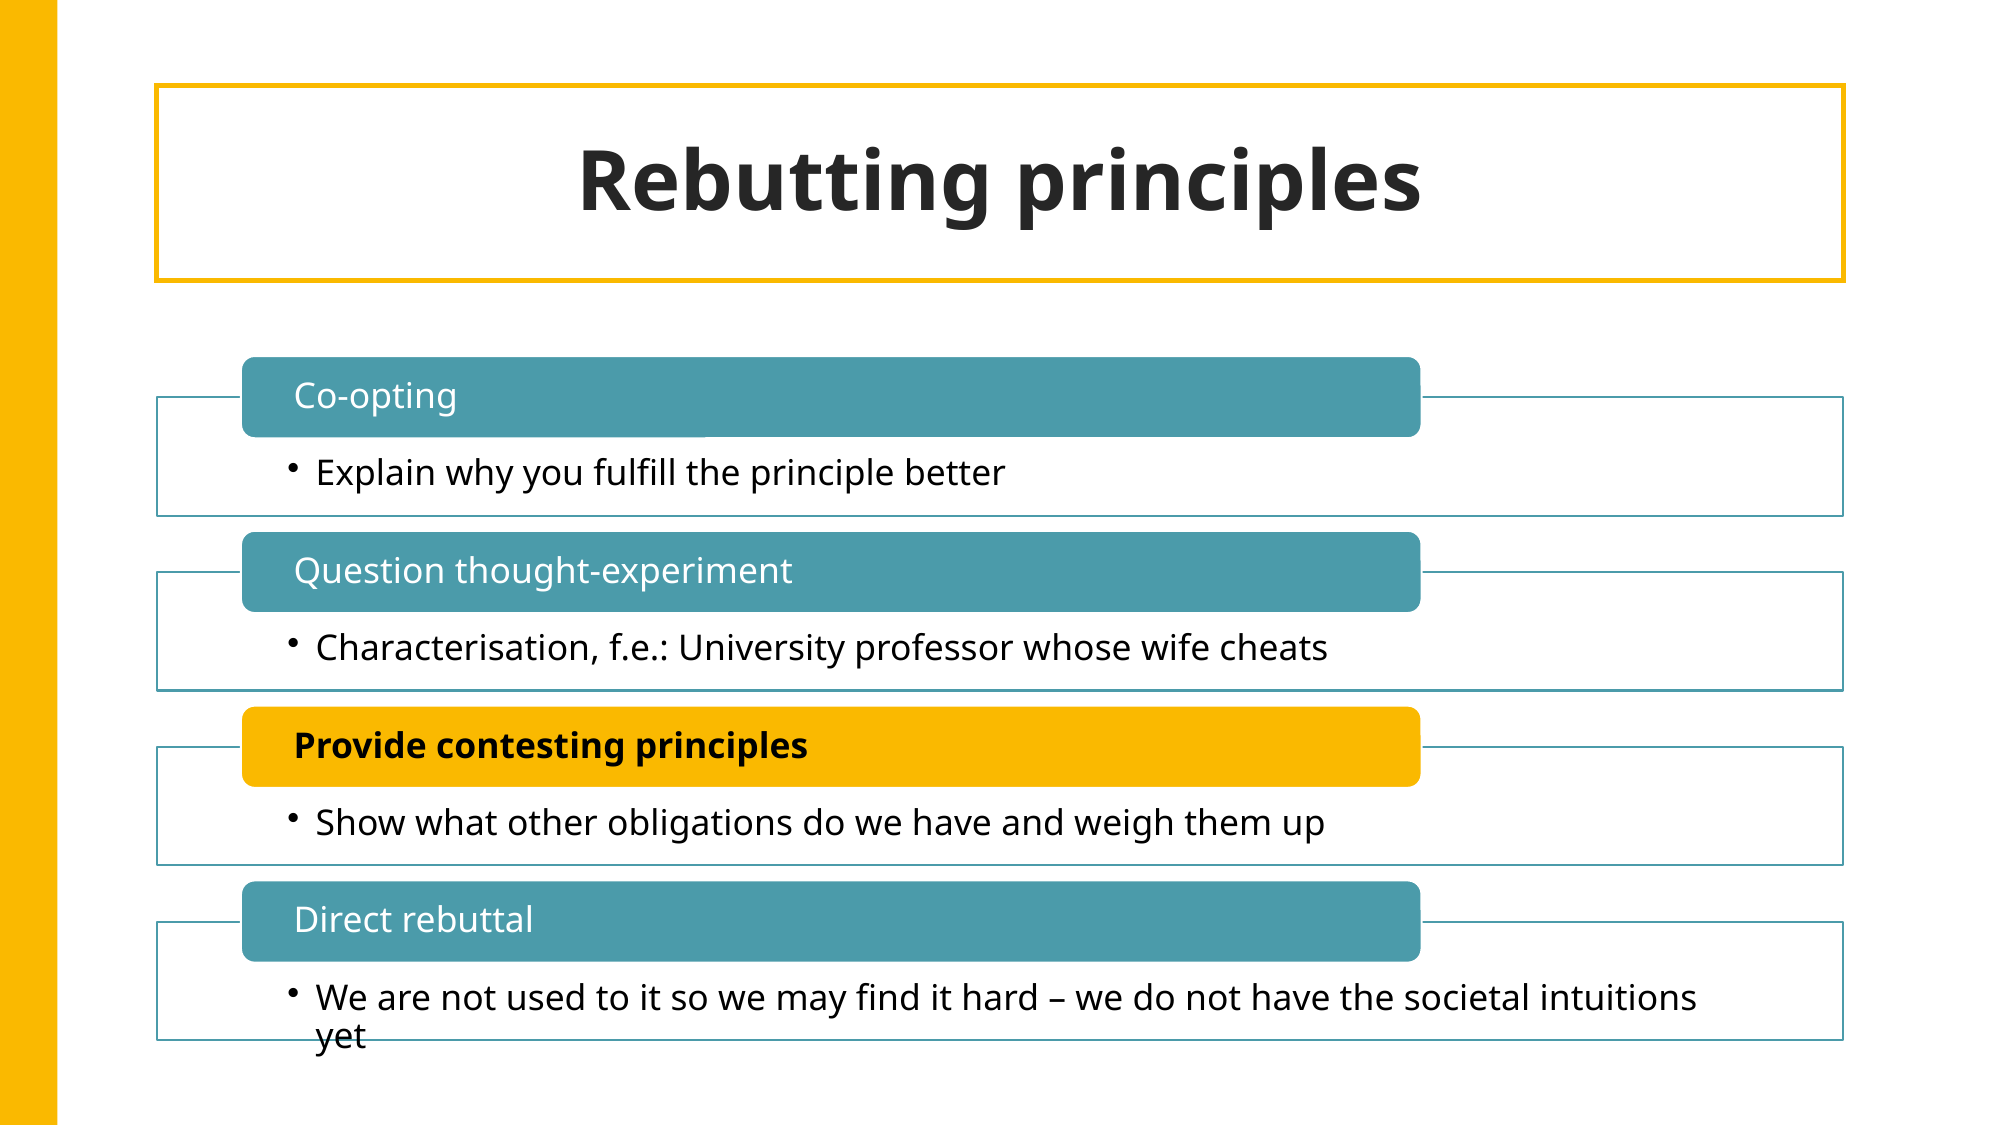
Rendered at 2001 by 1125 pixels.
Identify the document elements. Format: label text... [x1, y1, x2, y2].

title Rebutting principles [154, 83, 1846, 283]
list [156, 339, 1844, 1057]
